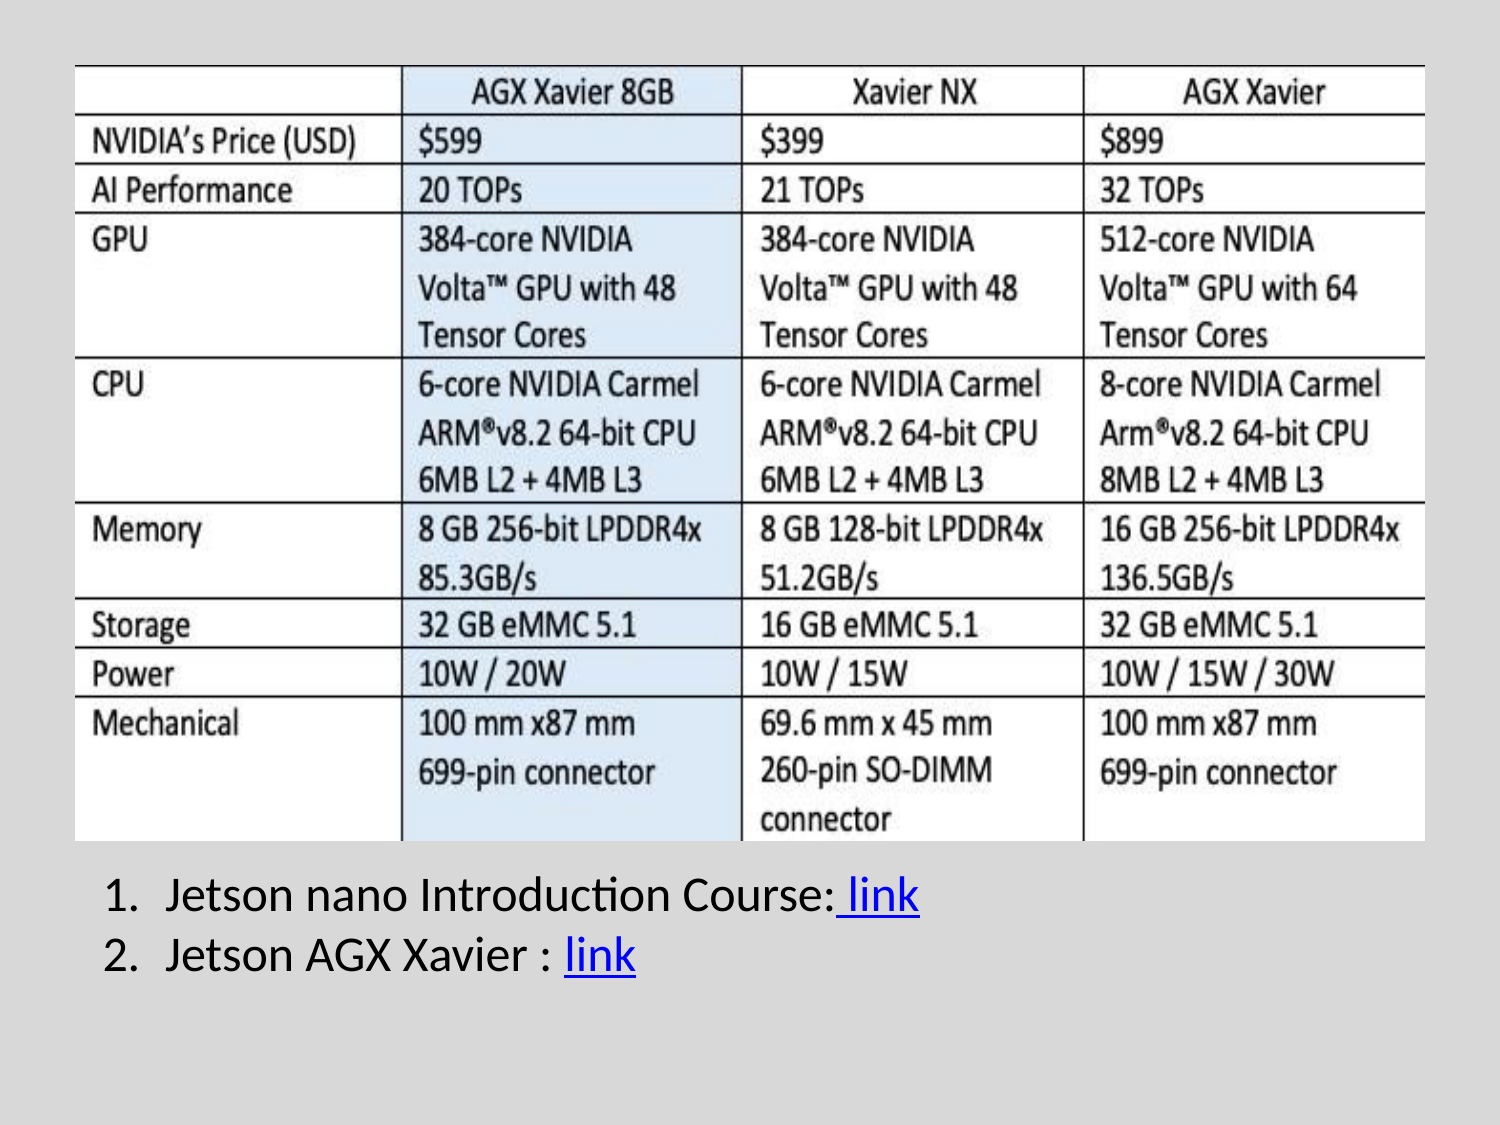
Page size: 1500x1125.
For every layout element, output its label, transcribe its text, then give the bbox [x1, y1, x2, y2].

picture [74, 65, 1426, 841]
list Jetson nano Introduction Course: link Jetson AGX Xavier : link [75, 848, 1425, 1005]
